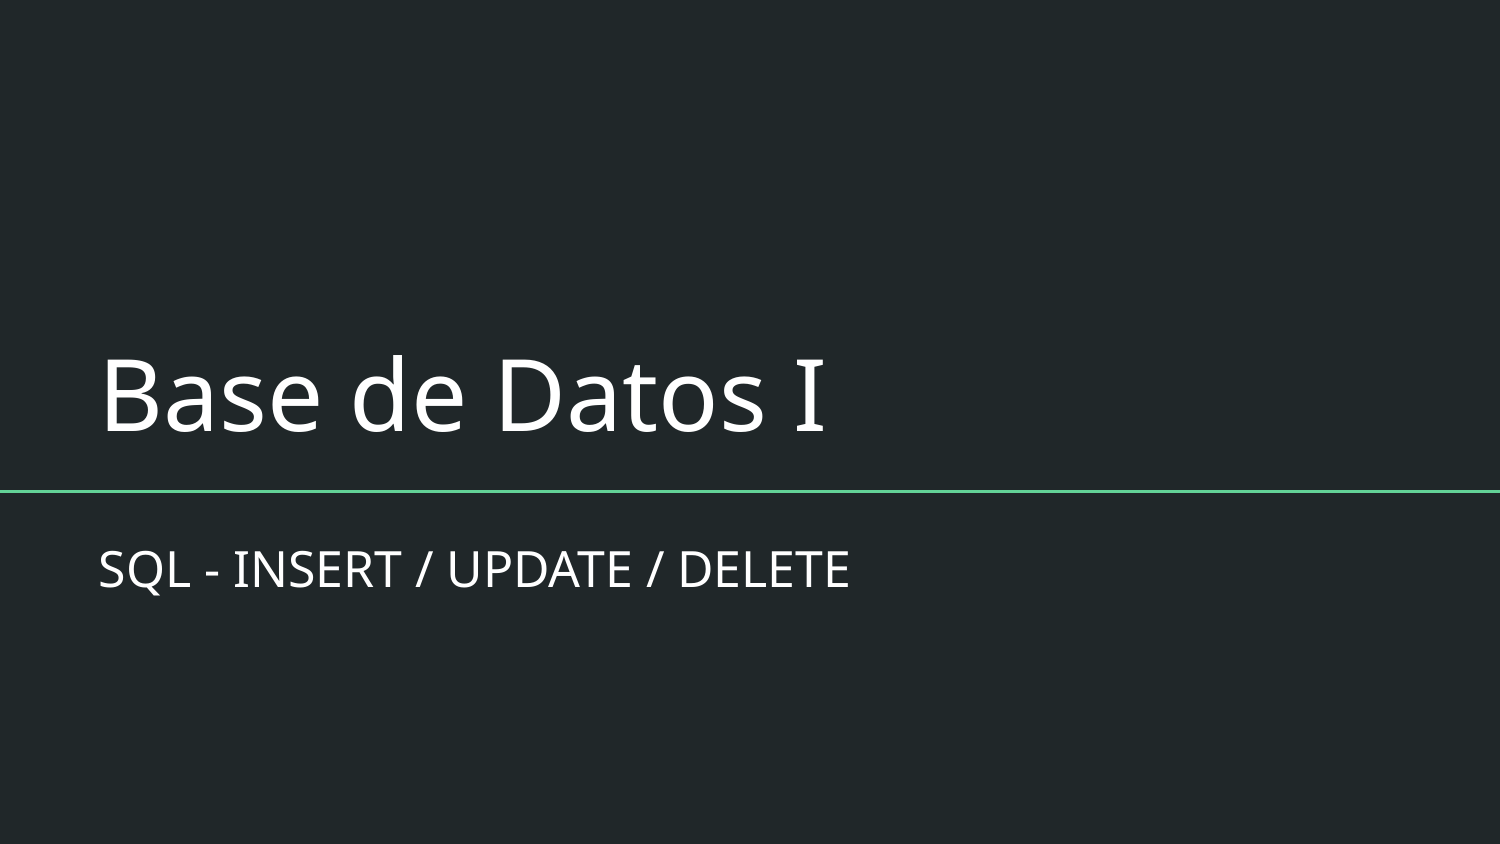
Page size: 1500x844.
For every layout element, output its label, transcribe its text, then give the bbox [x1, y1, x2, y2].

title Base de Datos I [83, 206, 1417, 467]
subtitle SQL - INSERT / UPDATE / DELETE [83, 522, 1417, 626]
